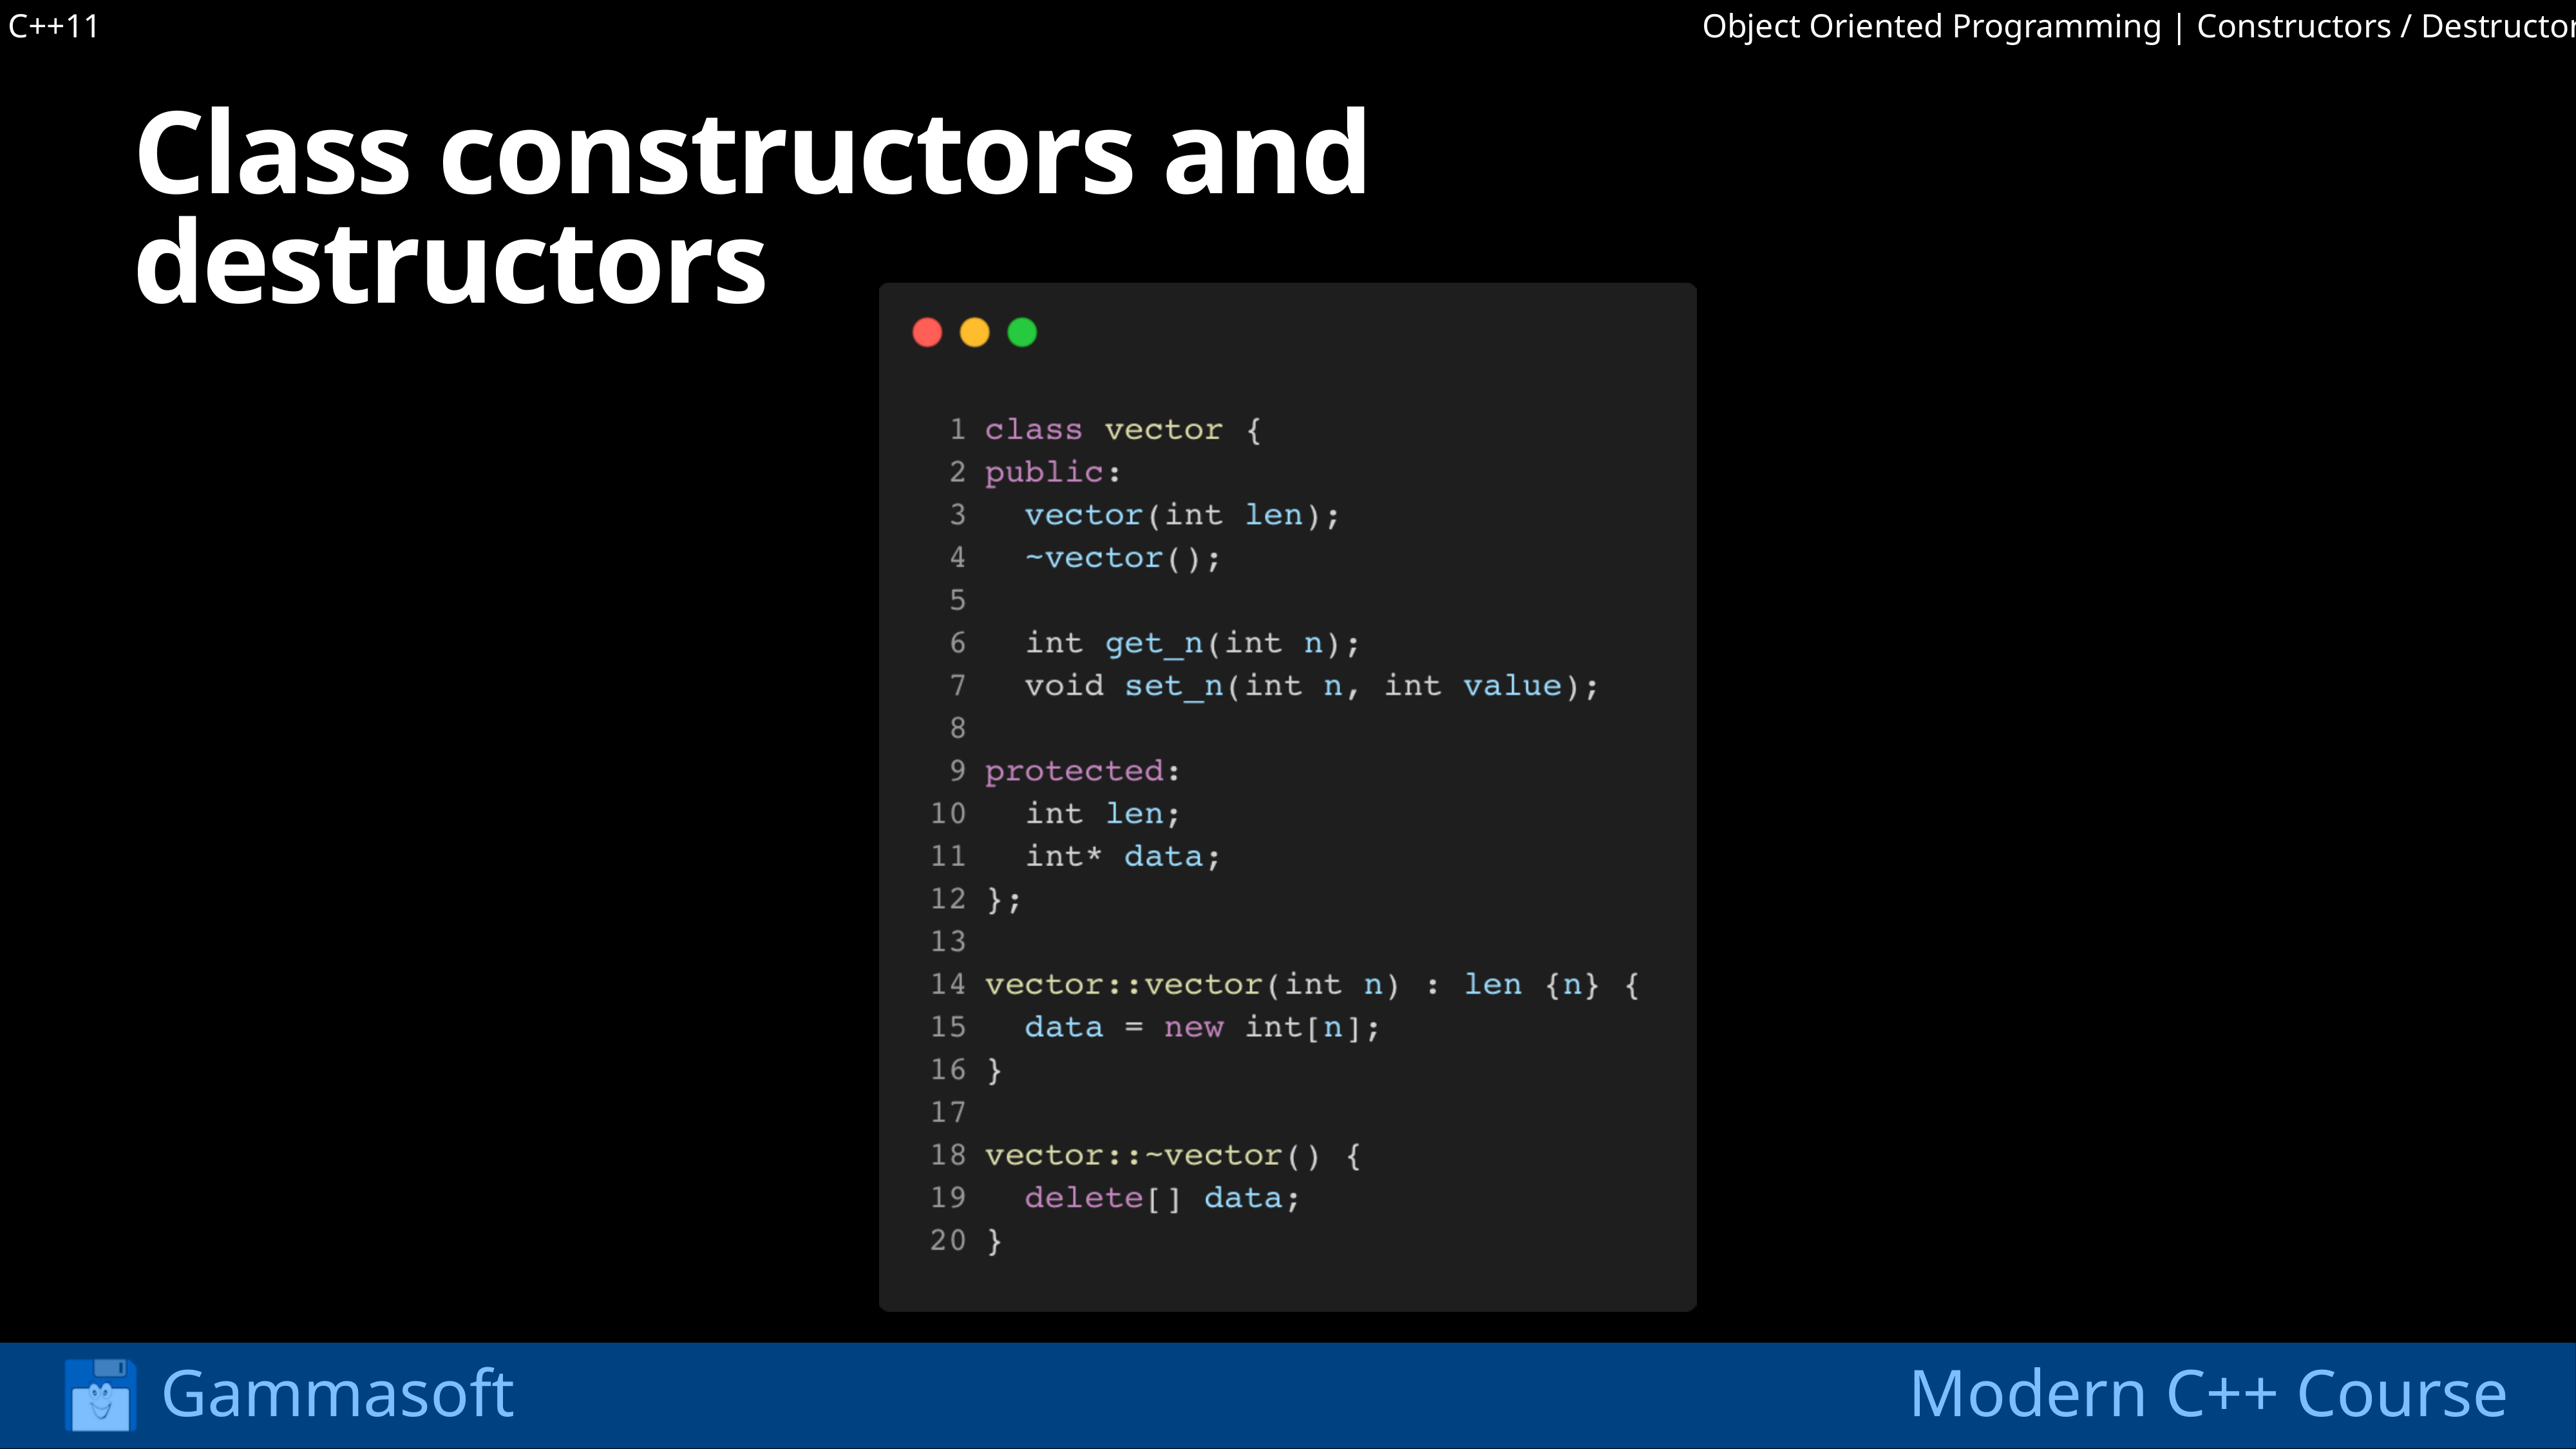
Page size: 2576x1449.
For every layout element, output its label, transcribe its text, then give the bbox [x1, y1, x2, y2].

title Class constructors and destructors [127, 100, 2002, 253]
picture [878, 283, 1698, 1312]
text_box C++11 [3, 0, 108, 50]
text_box Object Oriented Programming | Constructors / Destructors [1697, 0, 2576, 50]
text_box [0, 1342, 2576, 1449]
